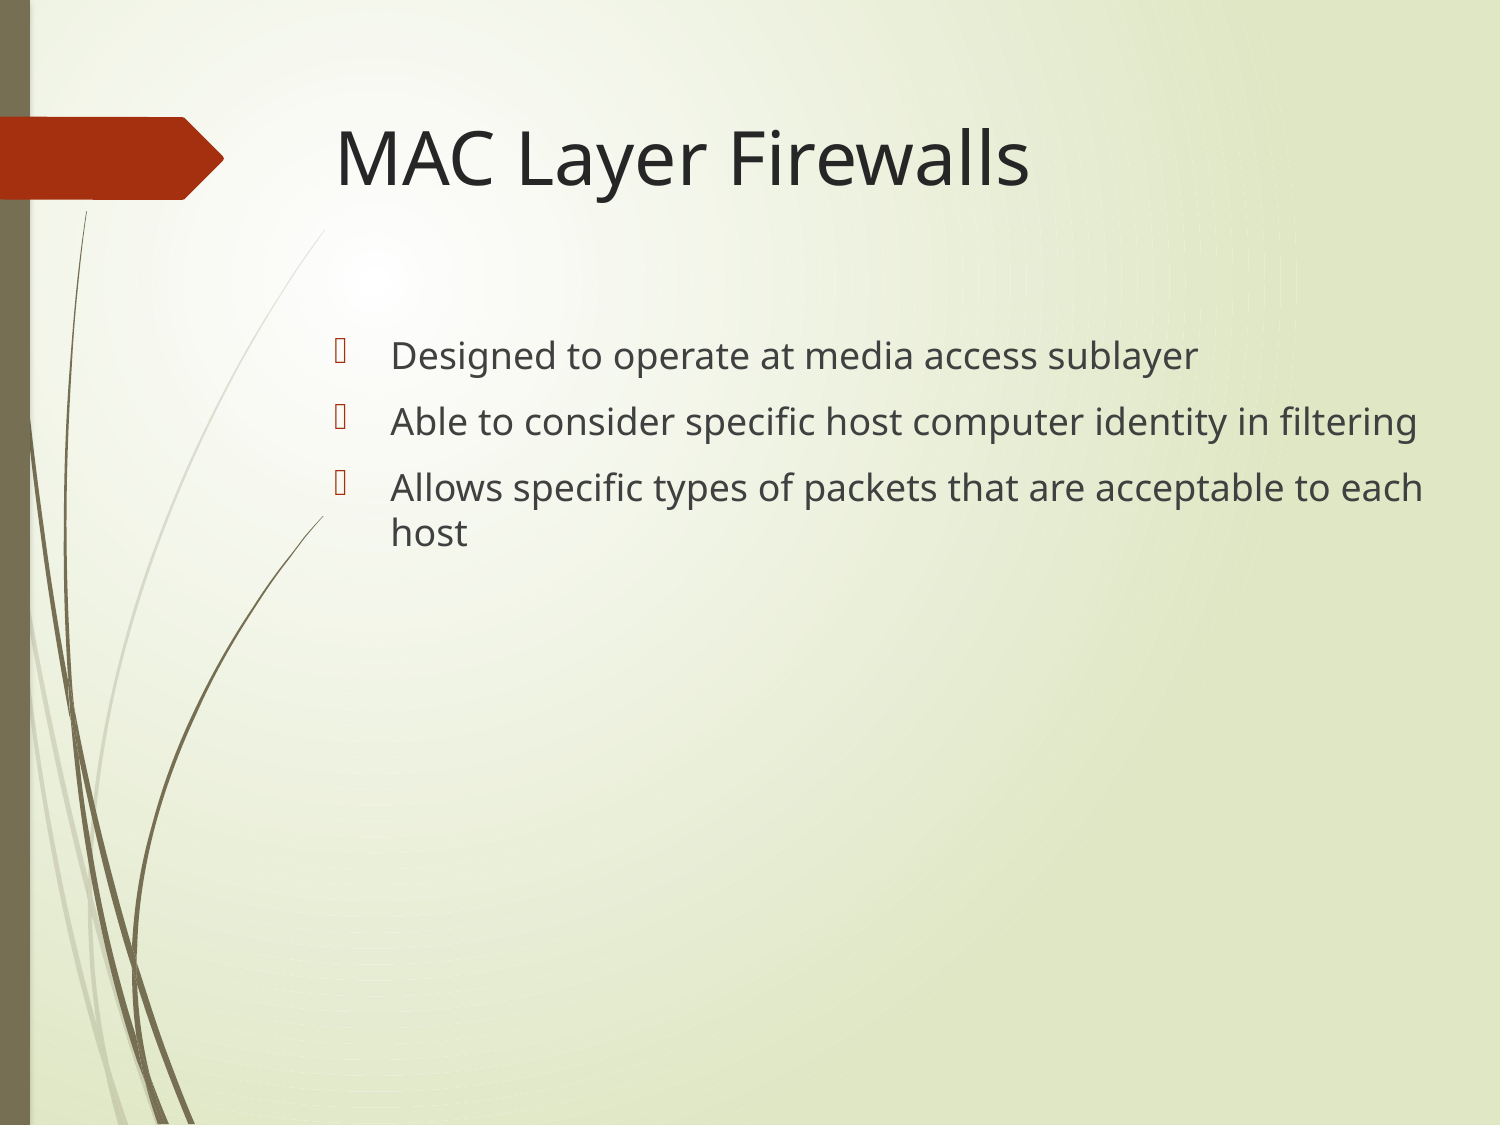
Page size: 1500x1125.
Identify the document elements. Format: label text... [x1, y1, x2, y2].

title MAC Layer Firewalls [319, 102, 1400, 313]
list Designed to operate at media access sublayer Able to consider specific host computer identity in filtering Allows specific types of packets that are acceptable to each host [319, 324, 1450, 1000]
